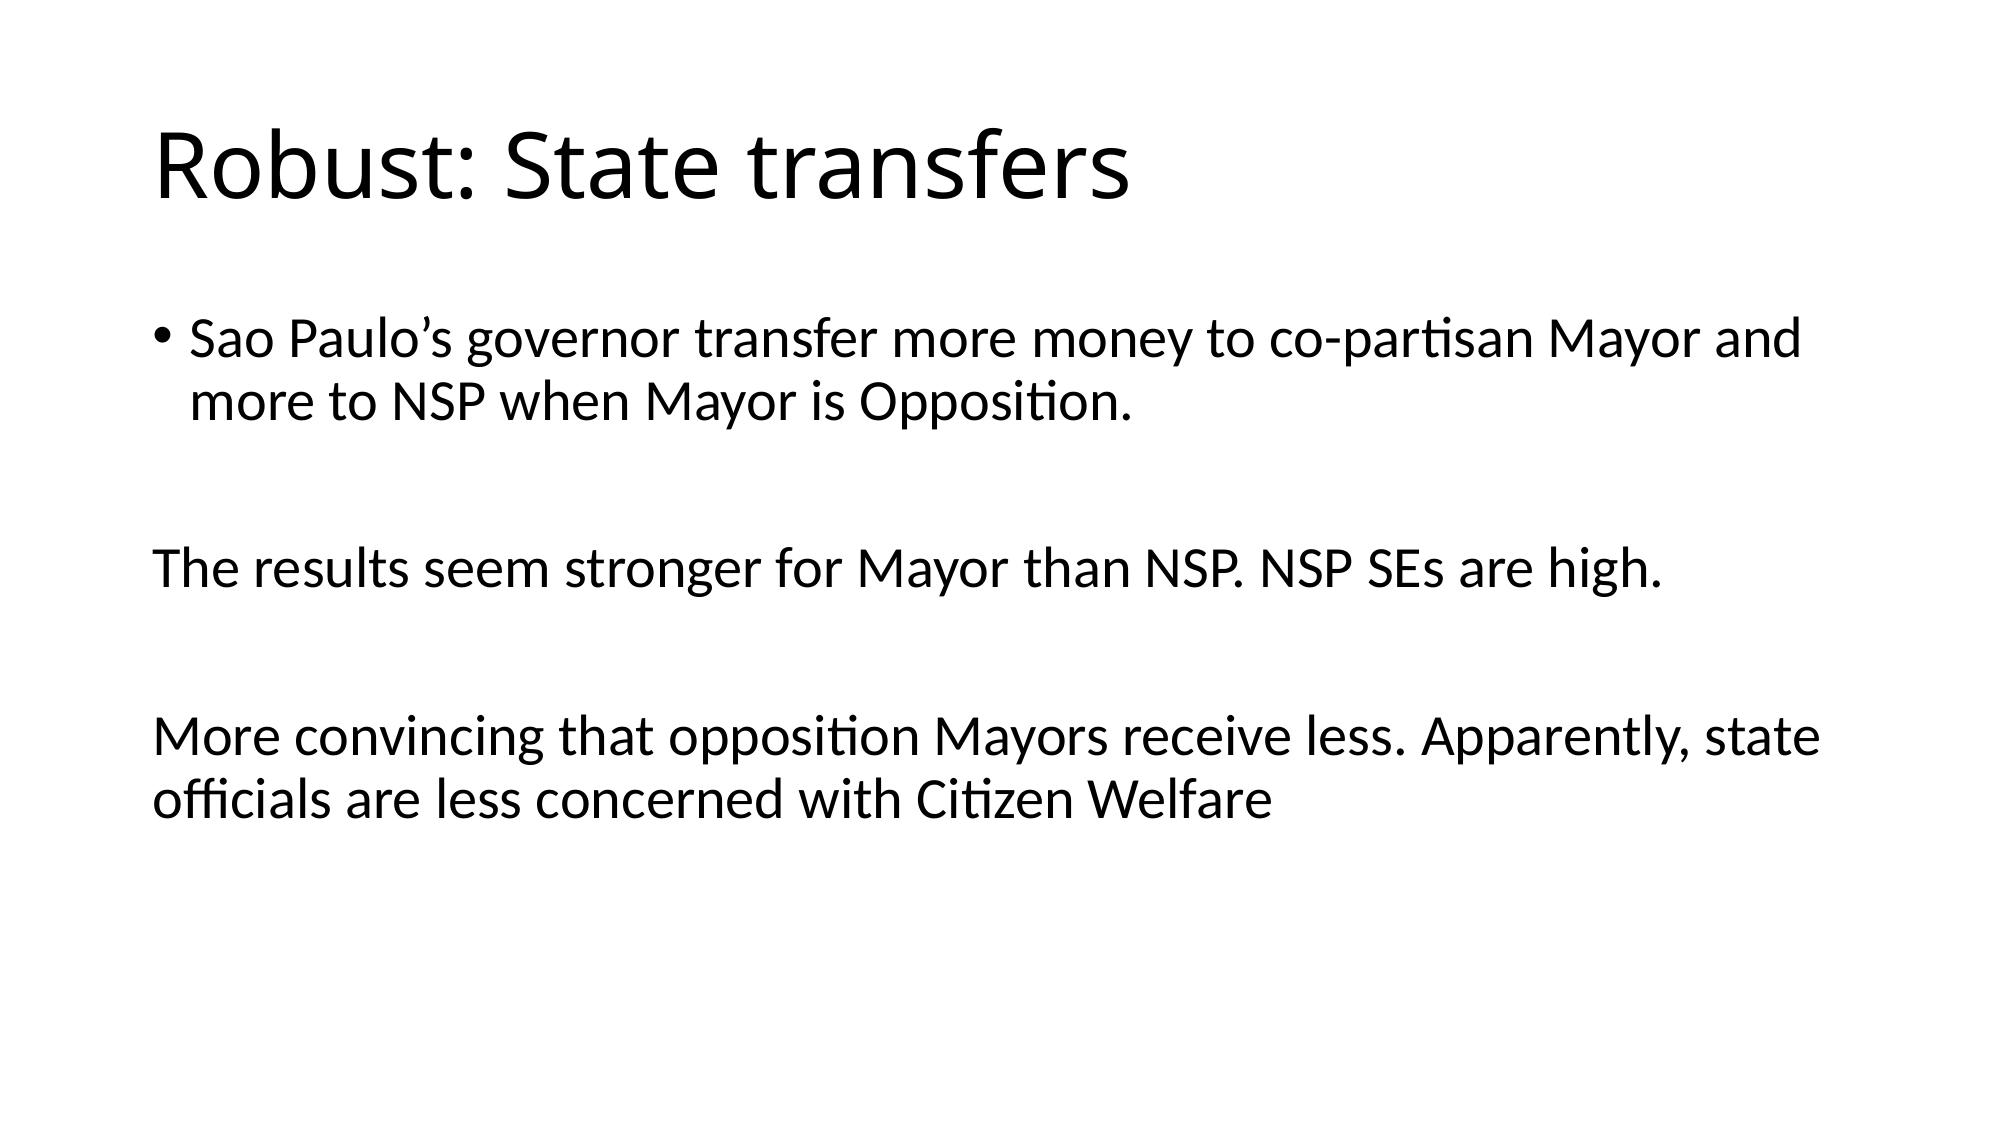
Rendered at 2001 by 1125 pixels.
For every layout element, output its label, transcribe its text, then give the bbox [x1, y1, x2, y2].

list Sao Paulo’s governor transfer more money to co-partisan Mayor and more to NSP when Mayor is Opposition. The results seem stronger for Mayor than NSP. NSP SEs are high. More convincing that opposition Mayors receive less. Apparently, state officials are less concerned with Citizen Welfare [137, 299, 1863, 1014]
title Robust: State transfers [137, 59, 1863, 278]
